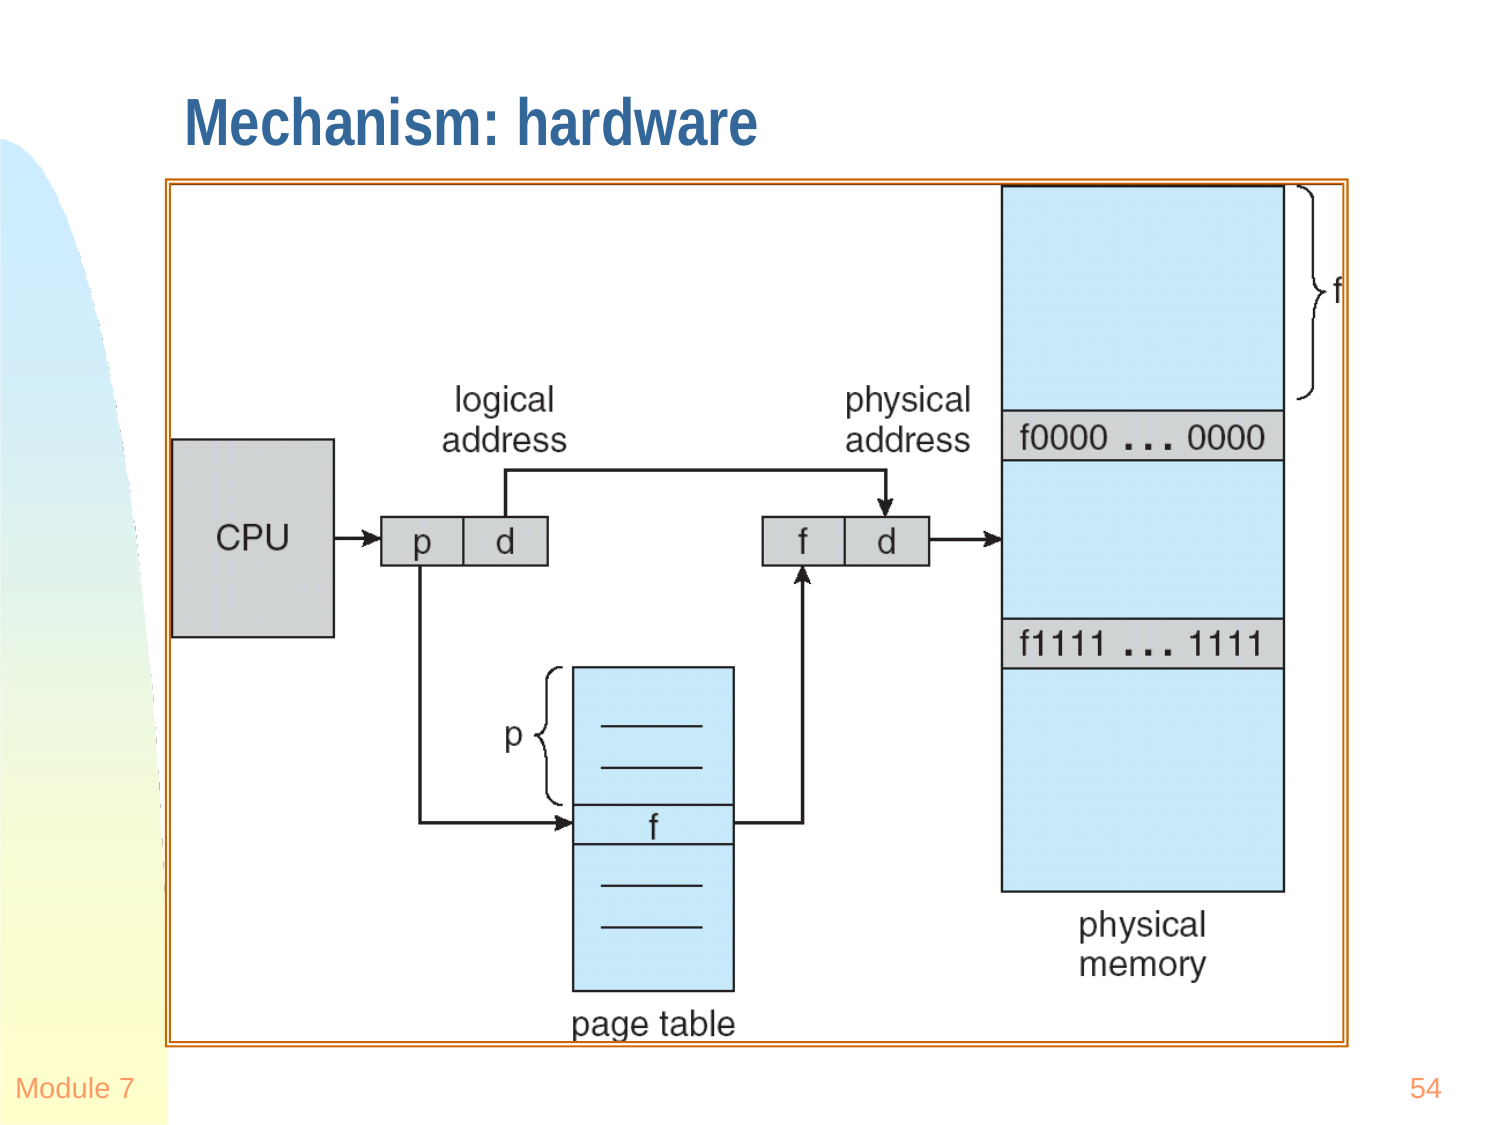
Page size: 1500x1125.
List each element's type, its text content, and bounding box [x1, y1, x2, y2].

slide_number 54 [1403, 1069, 1449, 1125]
title Mechanism: hardware [182, 77, 1063, 176]
picture [0, 138, 169, 1125]
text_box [164, 178, 1349, 1048]
footer Module 7 [12, 1069, 137, 1125]
